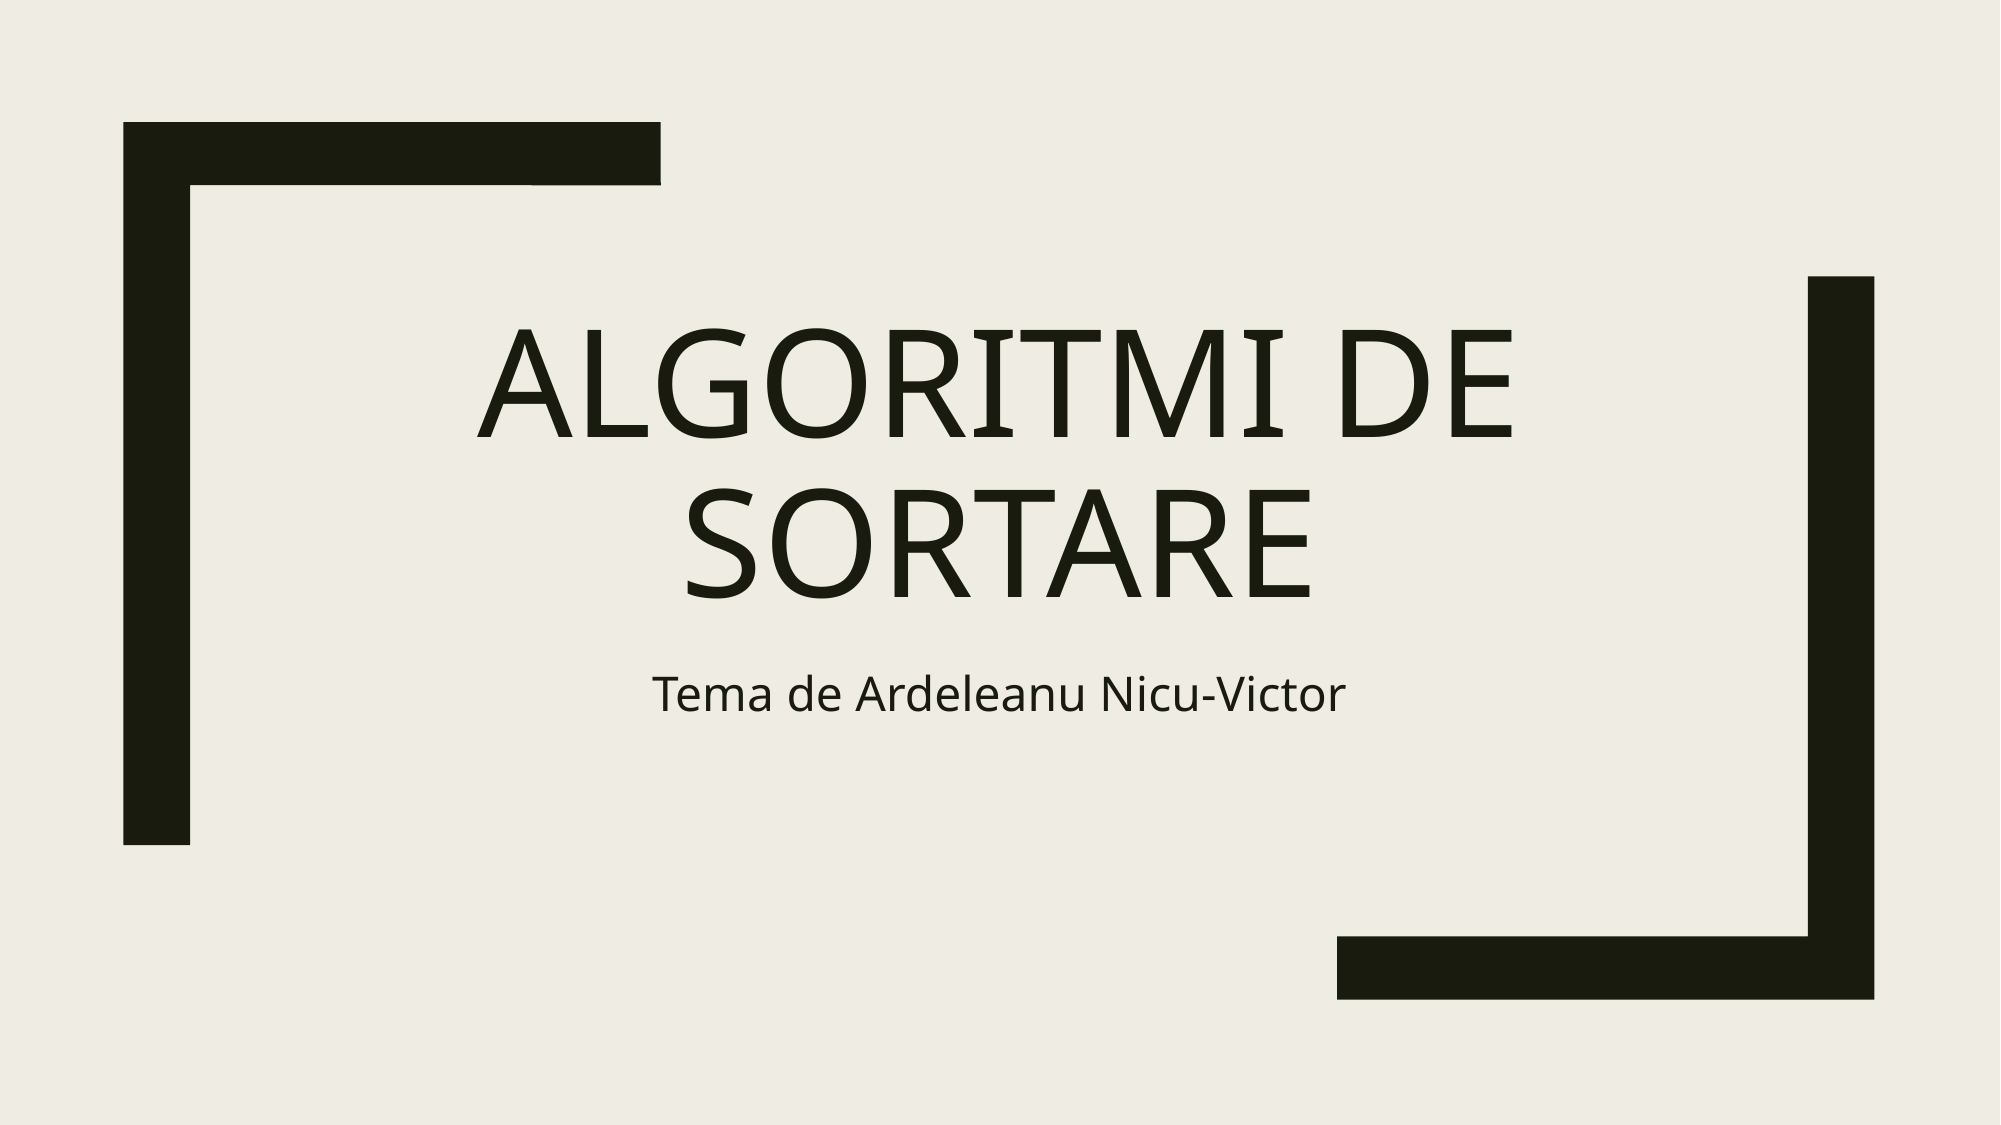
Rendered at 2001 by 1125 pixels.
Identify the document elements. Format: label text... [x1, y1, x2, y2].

subtitle Tema de Ardeleanu Nicu-Victor [439, 649, 1561, 828]
title ALGORITMI DE SORTARE [314, 293, 1686, 638]
